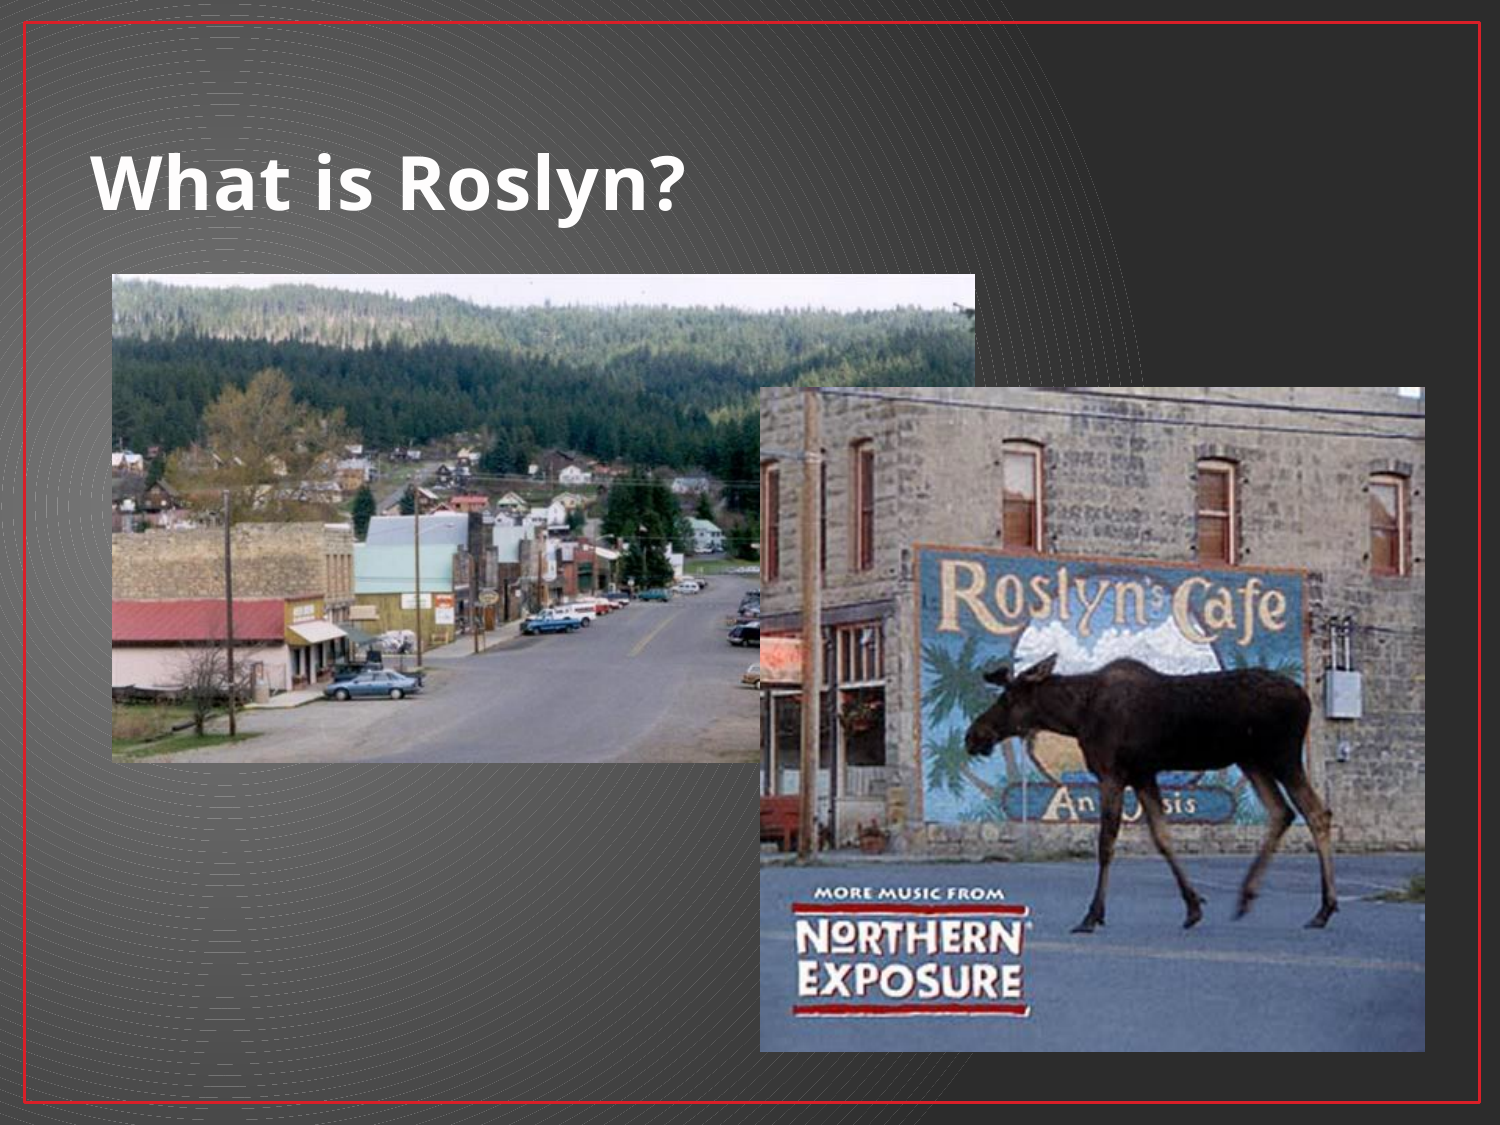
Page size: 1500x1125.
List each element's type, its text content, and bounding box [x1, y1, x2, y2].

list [112, 274, 975, 763]
picture [760, 387, 1426, 1052]
title What is Roslyn? [75, 45, 1425, 233]
